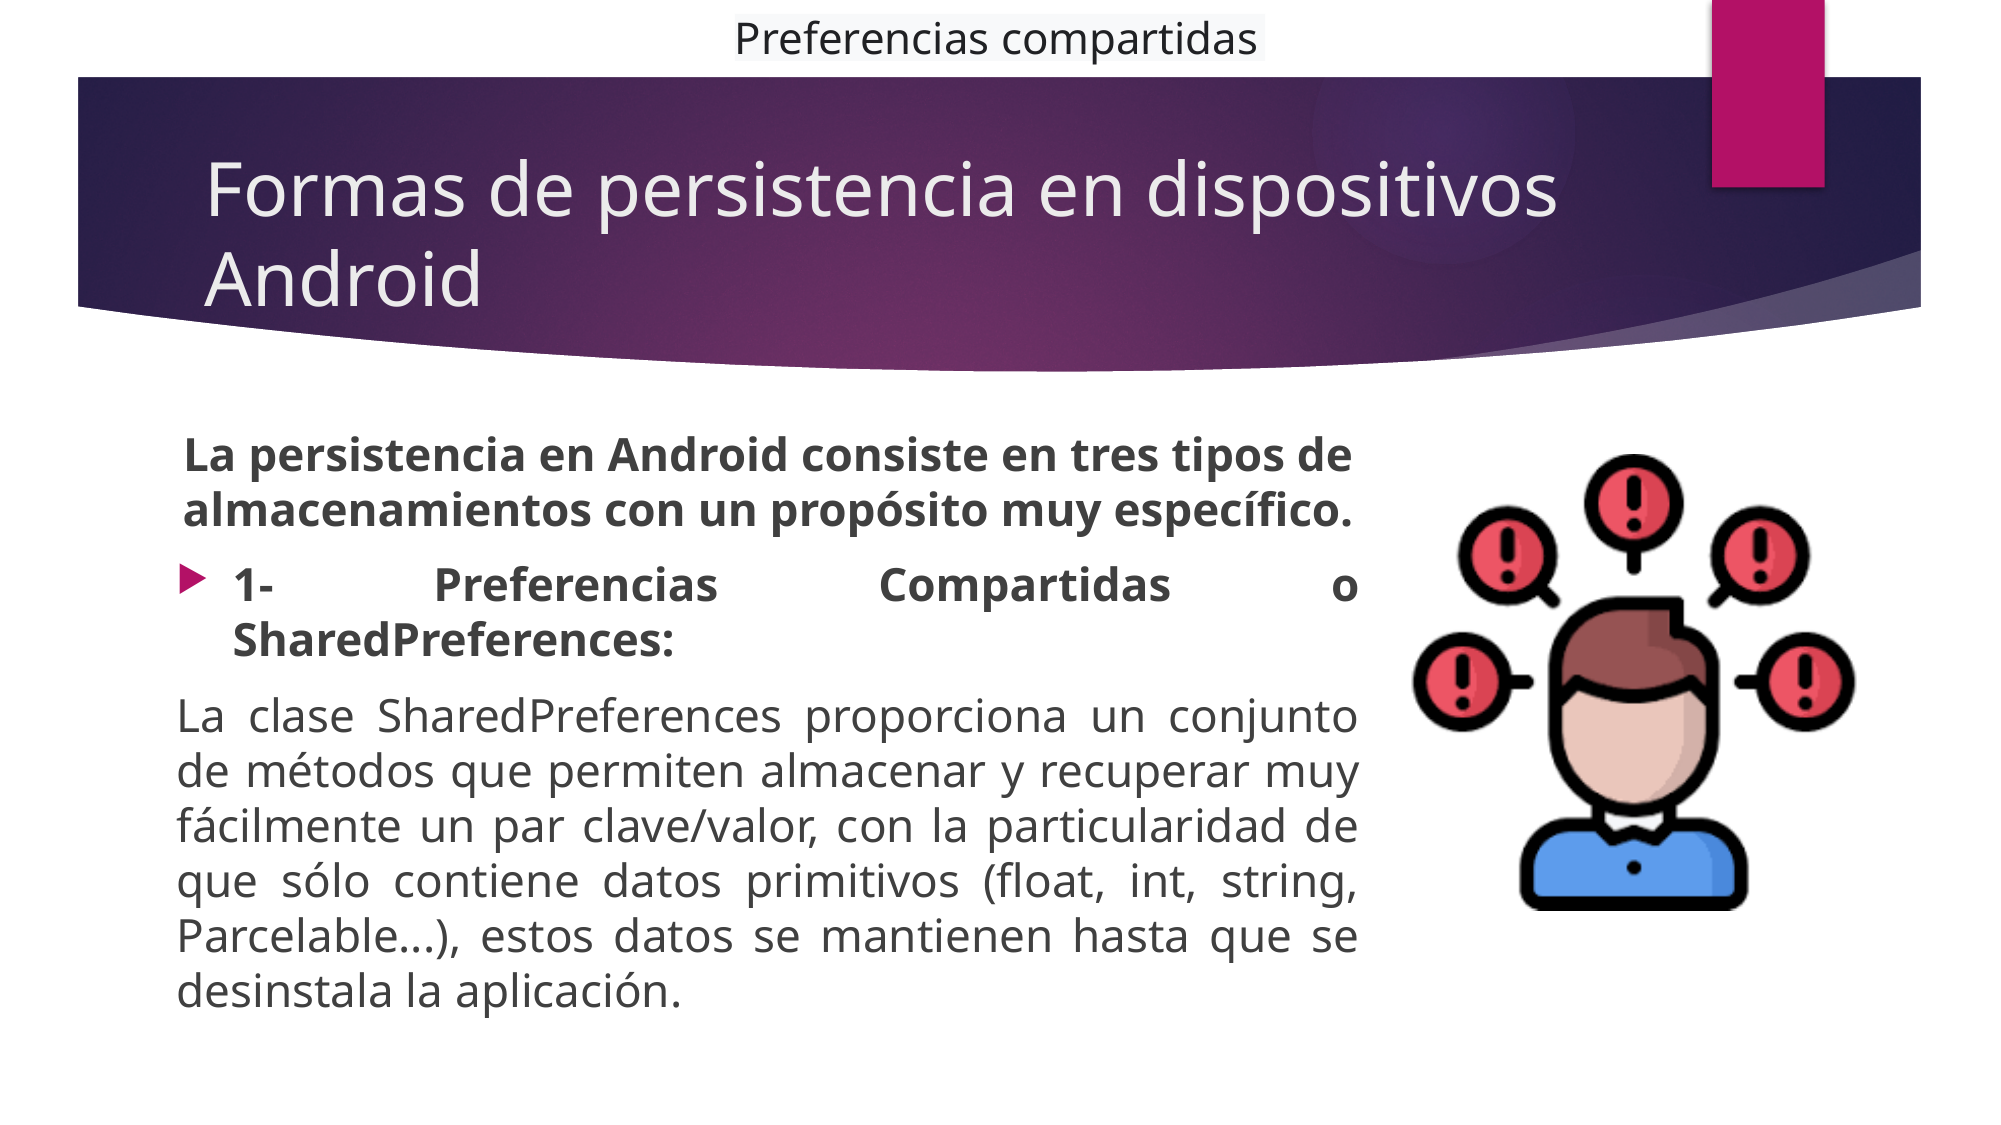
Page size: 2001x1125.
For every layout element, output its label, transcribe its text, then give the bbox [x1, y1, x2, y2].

title Formas de persistencia en dispositivos Android [189, 159, 1679, 304]
picture [1405, 454, 1863, 912]
list La persistencia en Android consiste en tres tipos de almacenamientos con un propósito muy específico. 1- Preferencias Compartidas o SharedPreferences: La clase SharedPreferences proporciona un conjunto de métodos que permiten almacenar y recuperar muy fácilmente un par clave/valor, con la particularidad de que sólo contiene datos primitivos (float, int, string, Parcelable...), estos datos se mantienen hasta que se desinstala la aplicación. [161, 417, 1375, 1086]
text_box Preferencias compartidas [734, 13, 1266, 61]
